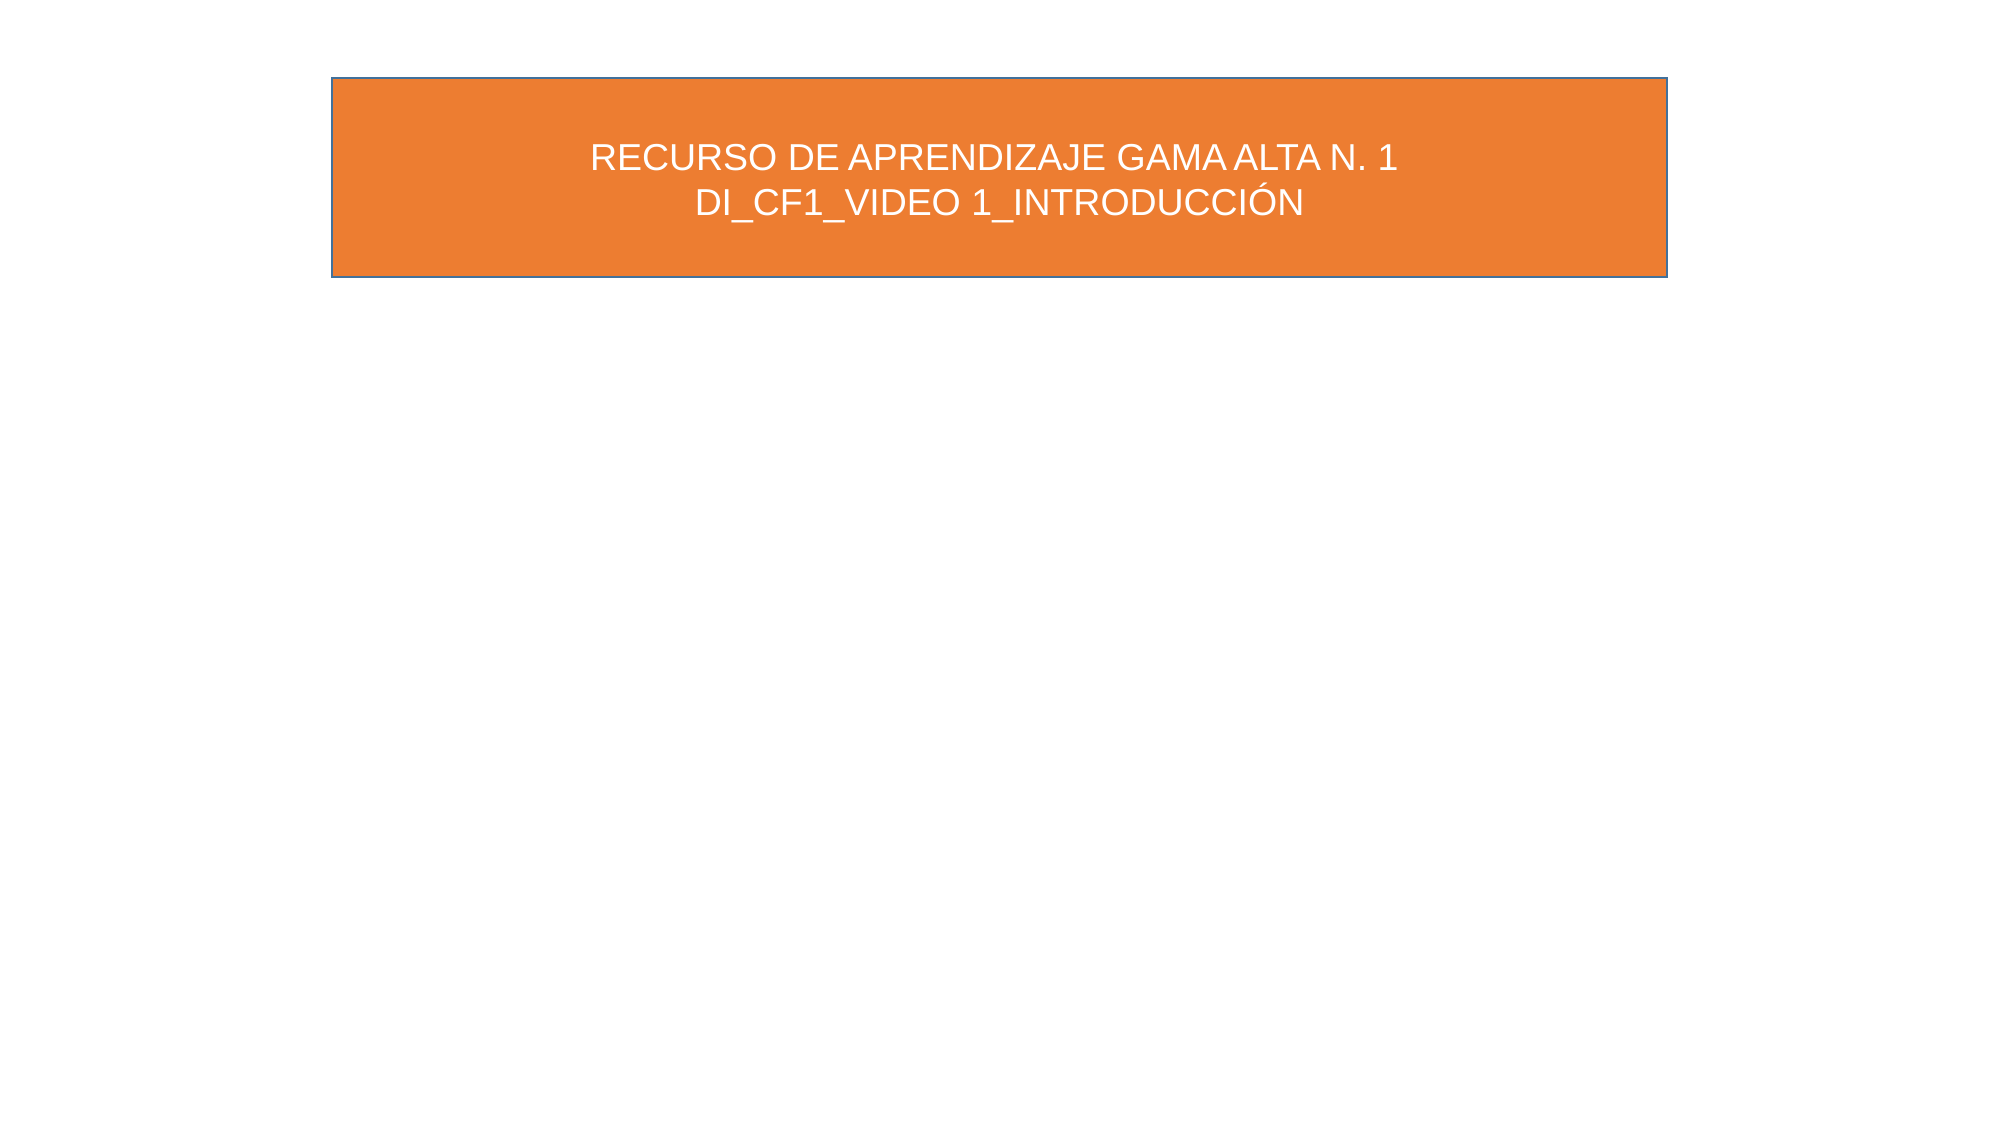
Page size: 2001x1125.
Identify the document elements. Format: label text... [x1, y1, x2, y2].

text_box RECURSO DE APRENDIZAJE GAMA ALTA N. 1 DI_CF1_VIDEO 1_INTRODUCCIÓN [332, 78, 1668, 277]
